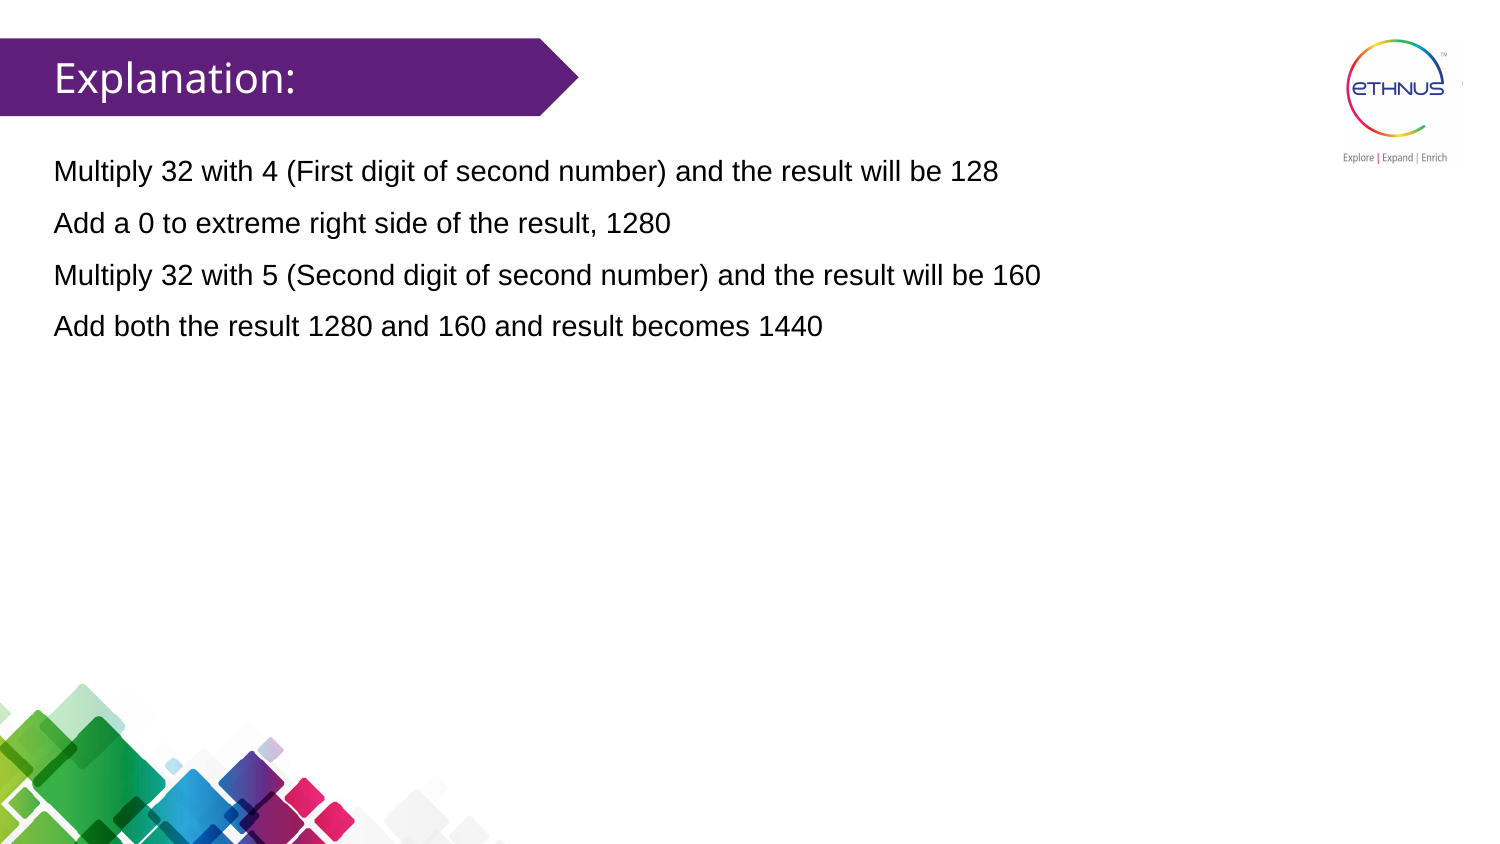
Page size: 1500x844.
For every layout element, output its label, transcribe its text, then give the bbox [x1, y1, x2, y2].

text_box Multiply 32 with 4 (First digit of second number) and the result will be 128 Add a 0 to extreme right side of the result, 1280 Multiply 32 with 5 (Second digit of second number) and the result will be 160 Add both the result 1280 and 160 and result becomes 1440 [53, 152, 1265, 669]
picture [1343, 38, 1463, 165]
text_box [518, 38, 579, 117]
text_box Explanation: [53, 38, 518, 117]
picture [0, 668, 732, 844]
text_box [0, 38, 53, 117]
